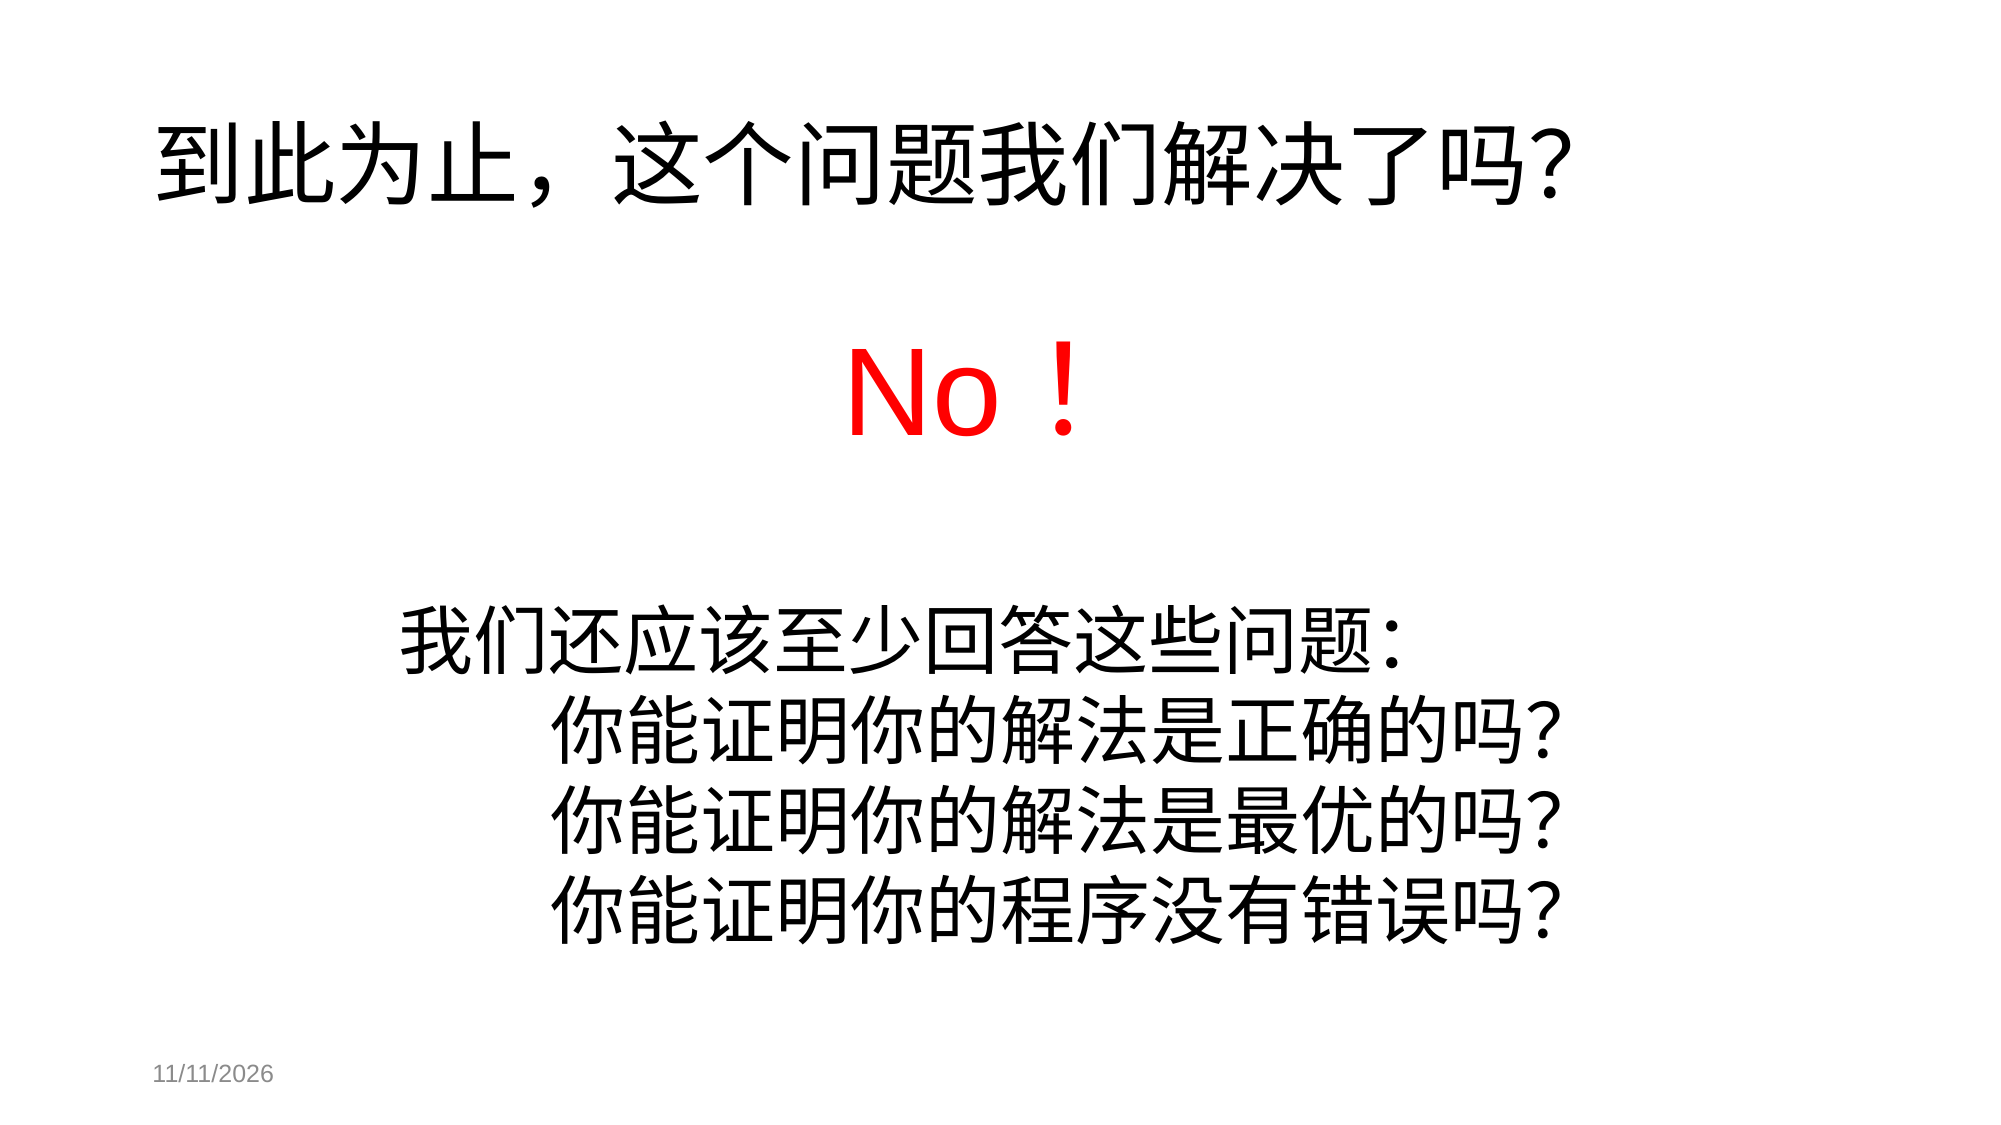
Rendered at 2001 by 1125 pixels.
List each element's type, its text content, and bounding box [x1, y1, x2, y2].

title 到此为止，这个问题我们解决了吗？ [137, 59, 1863, 278]
text_box 我们还应该至少回答这些问题： 你能证明你的解法是正确的吗？ 你能证明你的解法是最优的吗？ 你能证明你的程序没有错误吗？ [384, 586, 1616, 961]
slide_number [137, 1042, 588, 1103]
text_box No！ [827, 302, 1173, 468]
